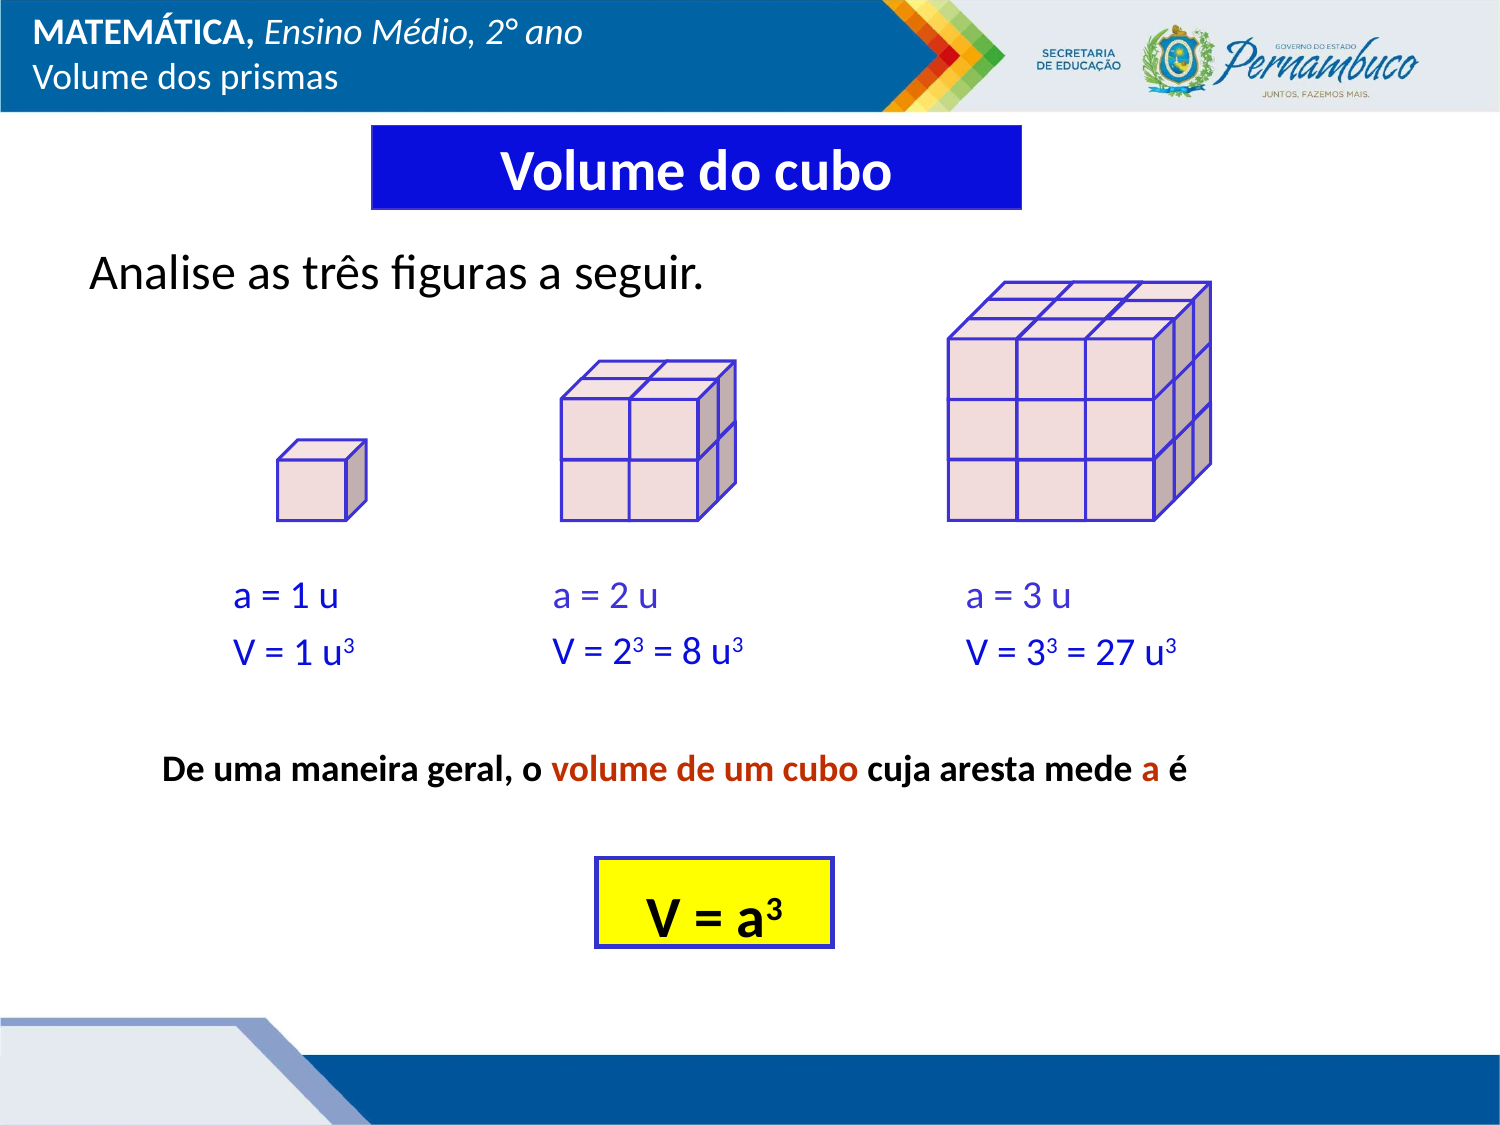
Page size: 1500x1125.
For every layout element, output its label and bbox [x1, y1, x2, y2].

text_box [560, 360, 736, 521]
picture [0, 0, 1500, 1125]
text_box [947, 281, 1211, 521]
